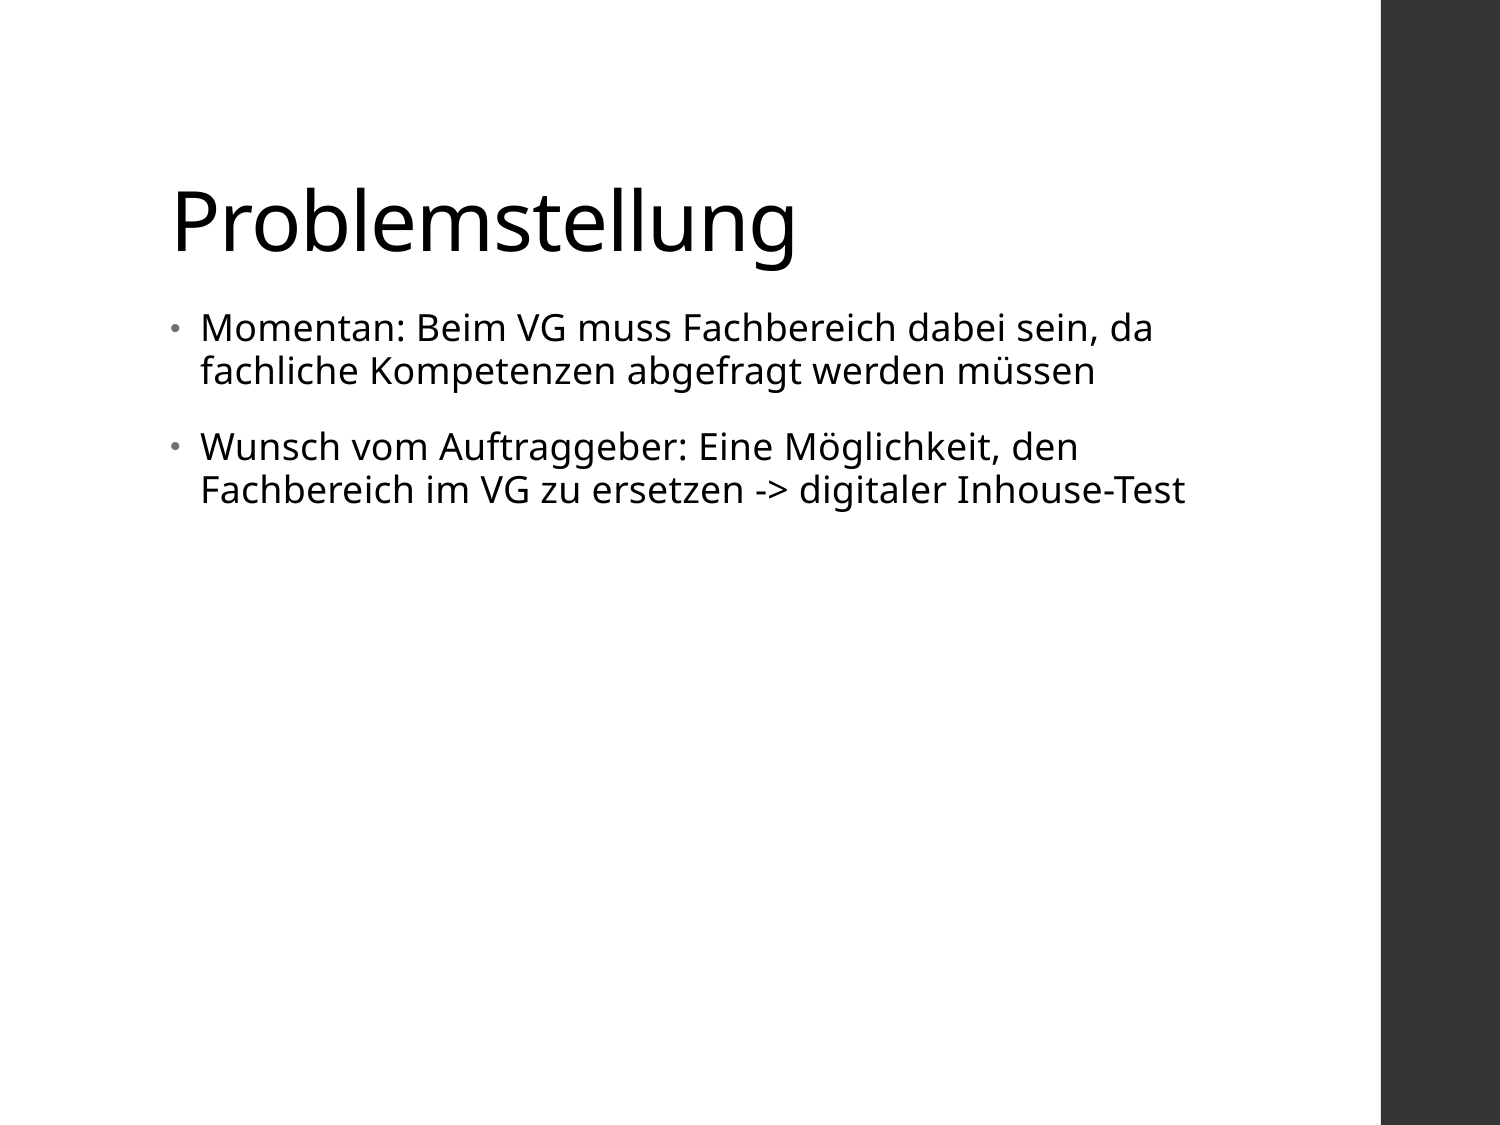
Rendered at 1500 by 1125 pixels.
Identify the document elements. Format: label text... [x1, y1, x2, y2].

title Problemstellung [155, 60, 1348, 278]
list Momentan: Beim VG muss Fachbereich dabei sein, da fachliche Kompetenzen abgefragt werden müssen Wunsch vom Auftraggeber: Eine Möglichkeit, den Fachbereich im VG zu ersetzen -> digitaler Inhouse-Test [155, 299, 1213, 1014]
